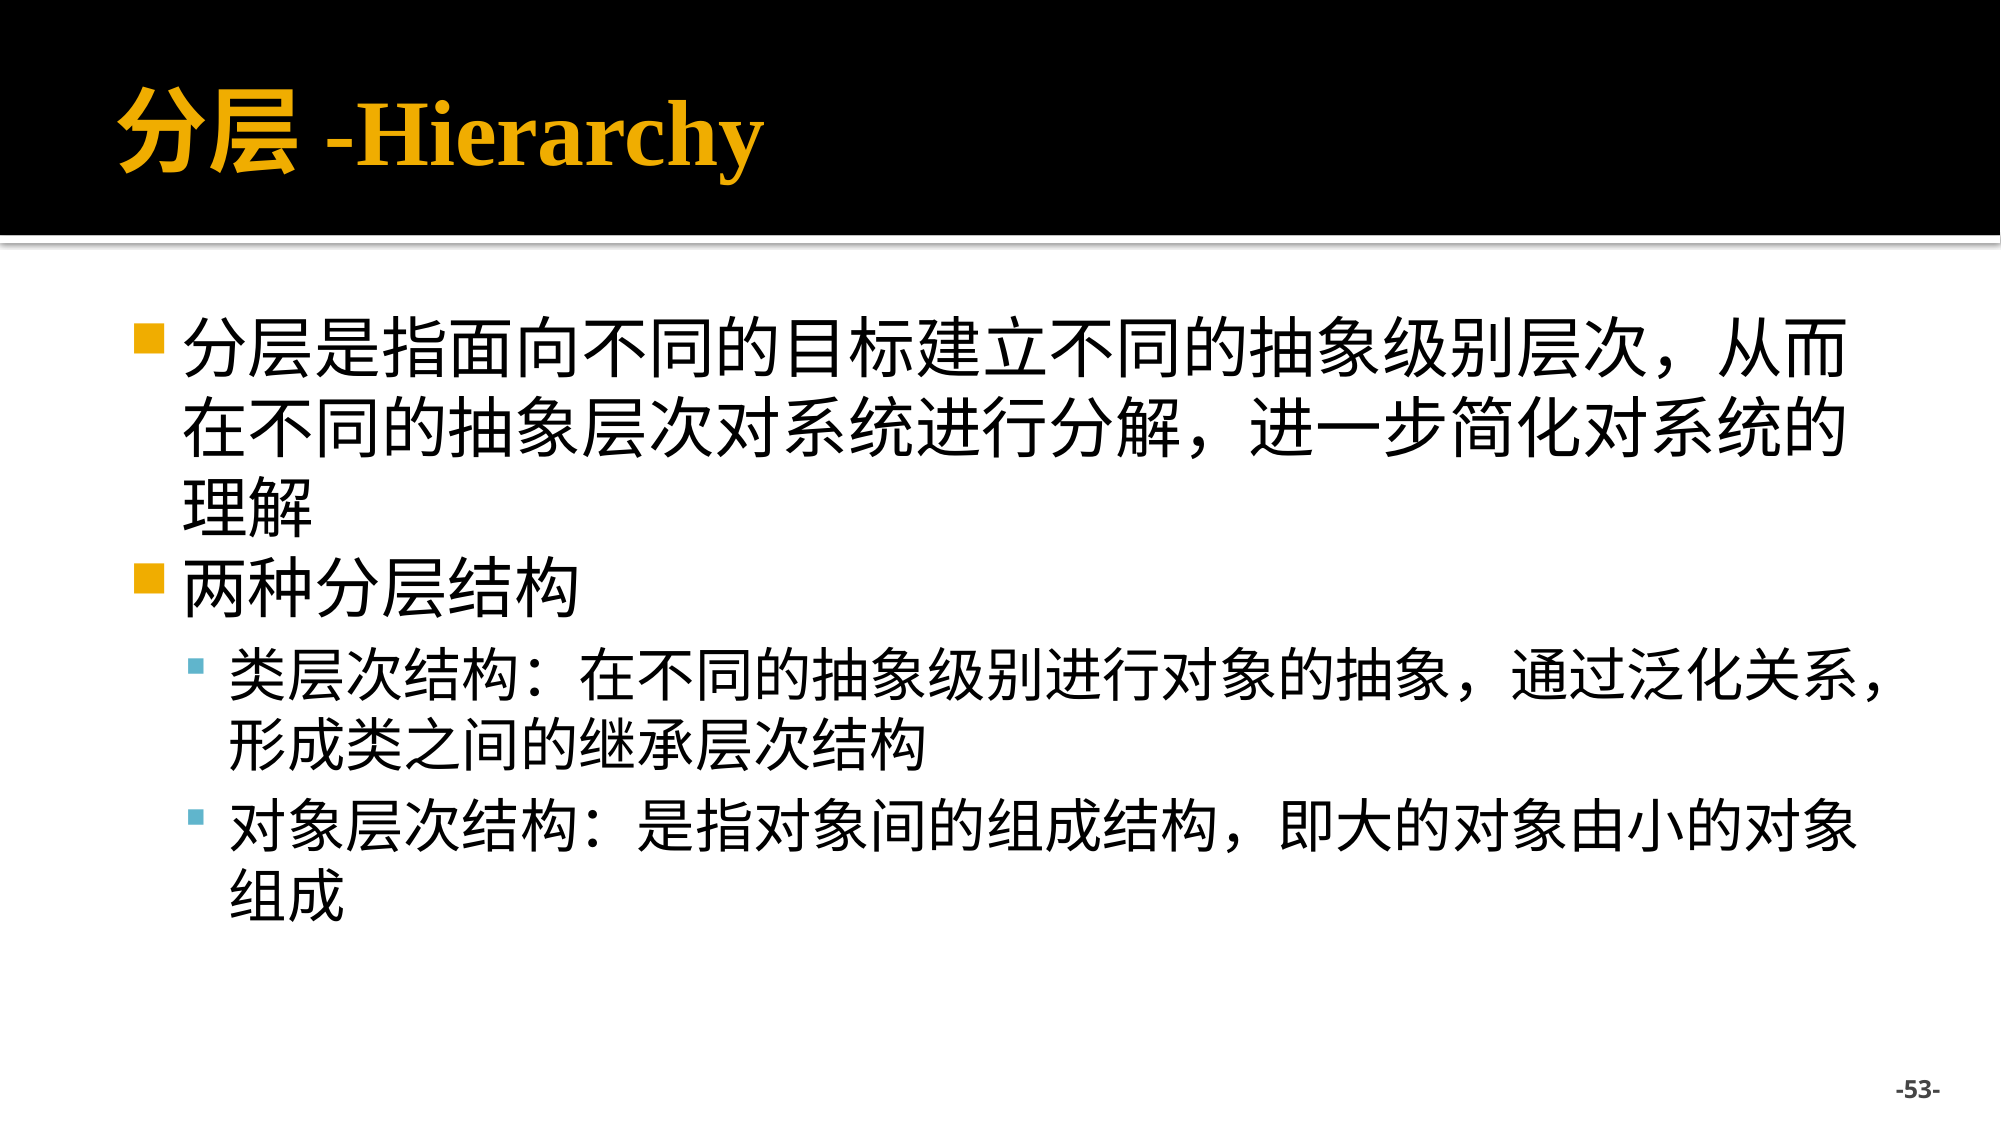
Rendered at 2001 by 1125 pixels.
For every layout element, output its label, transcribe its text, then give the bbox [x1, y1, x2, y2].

slide_number -53- [1794, 1062, 1955, 1108]
list 分层是指面向不同的目标建立不同的抽象级别层次，从而在不同的抽象层次对系统进行分解，进一步简化对系统的理解 两种分层结构 类层次结构：在不同的抽象级别进行对象的抽象，通过泛化关系，形成类之间的继承层次结构 对象层次结构：是指对象间的组成结构，即大的对象由小的对象组成 [99, 291, 1900, 1050]
title 分层-Hierarchy [99, 25, 1900, 231]
